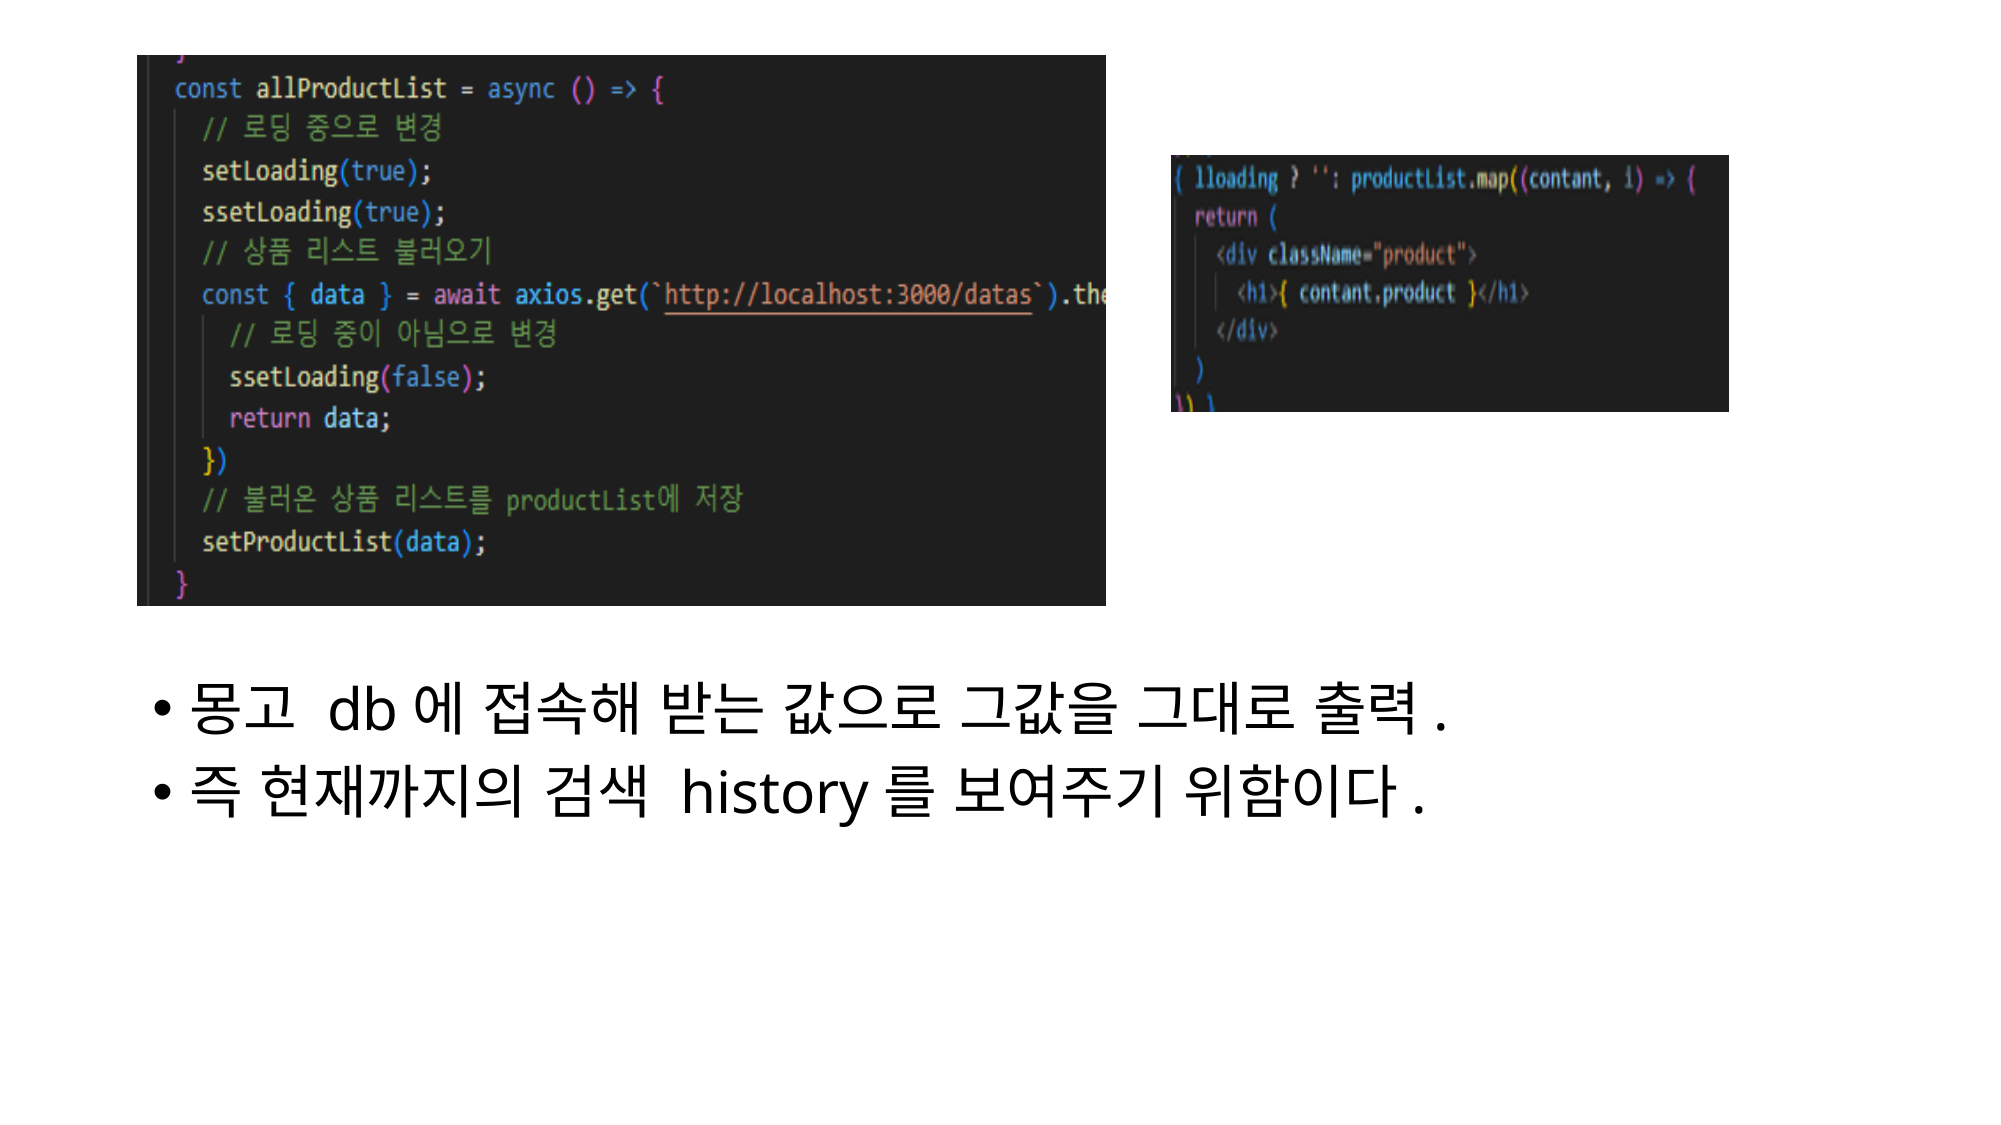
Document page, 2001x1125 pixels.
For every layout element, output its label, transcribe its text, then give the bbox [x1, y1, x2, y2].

picture [137, 55, 1106, 606]
list 몽고 db에 접속해 받는 값으로 그값을 그대로 출력. 즉 현재까지의 검색 history를 보여주기 위함이다. [137, 672, 1863, 1014]
picture [1171, 155, 1729, 412]
